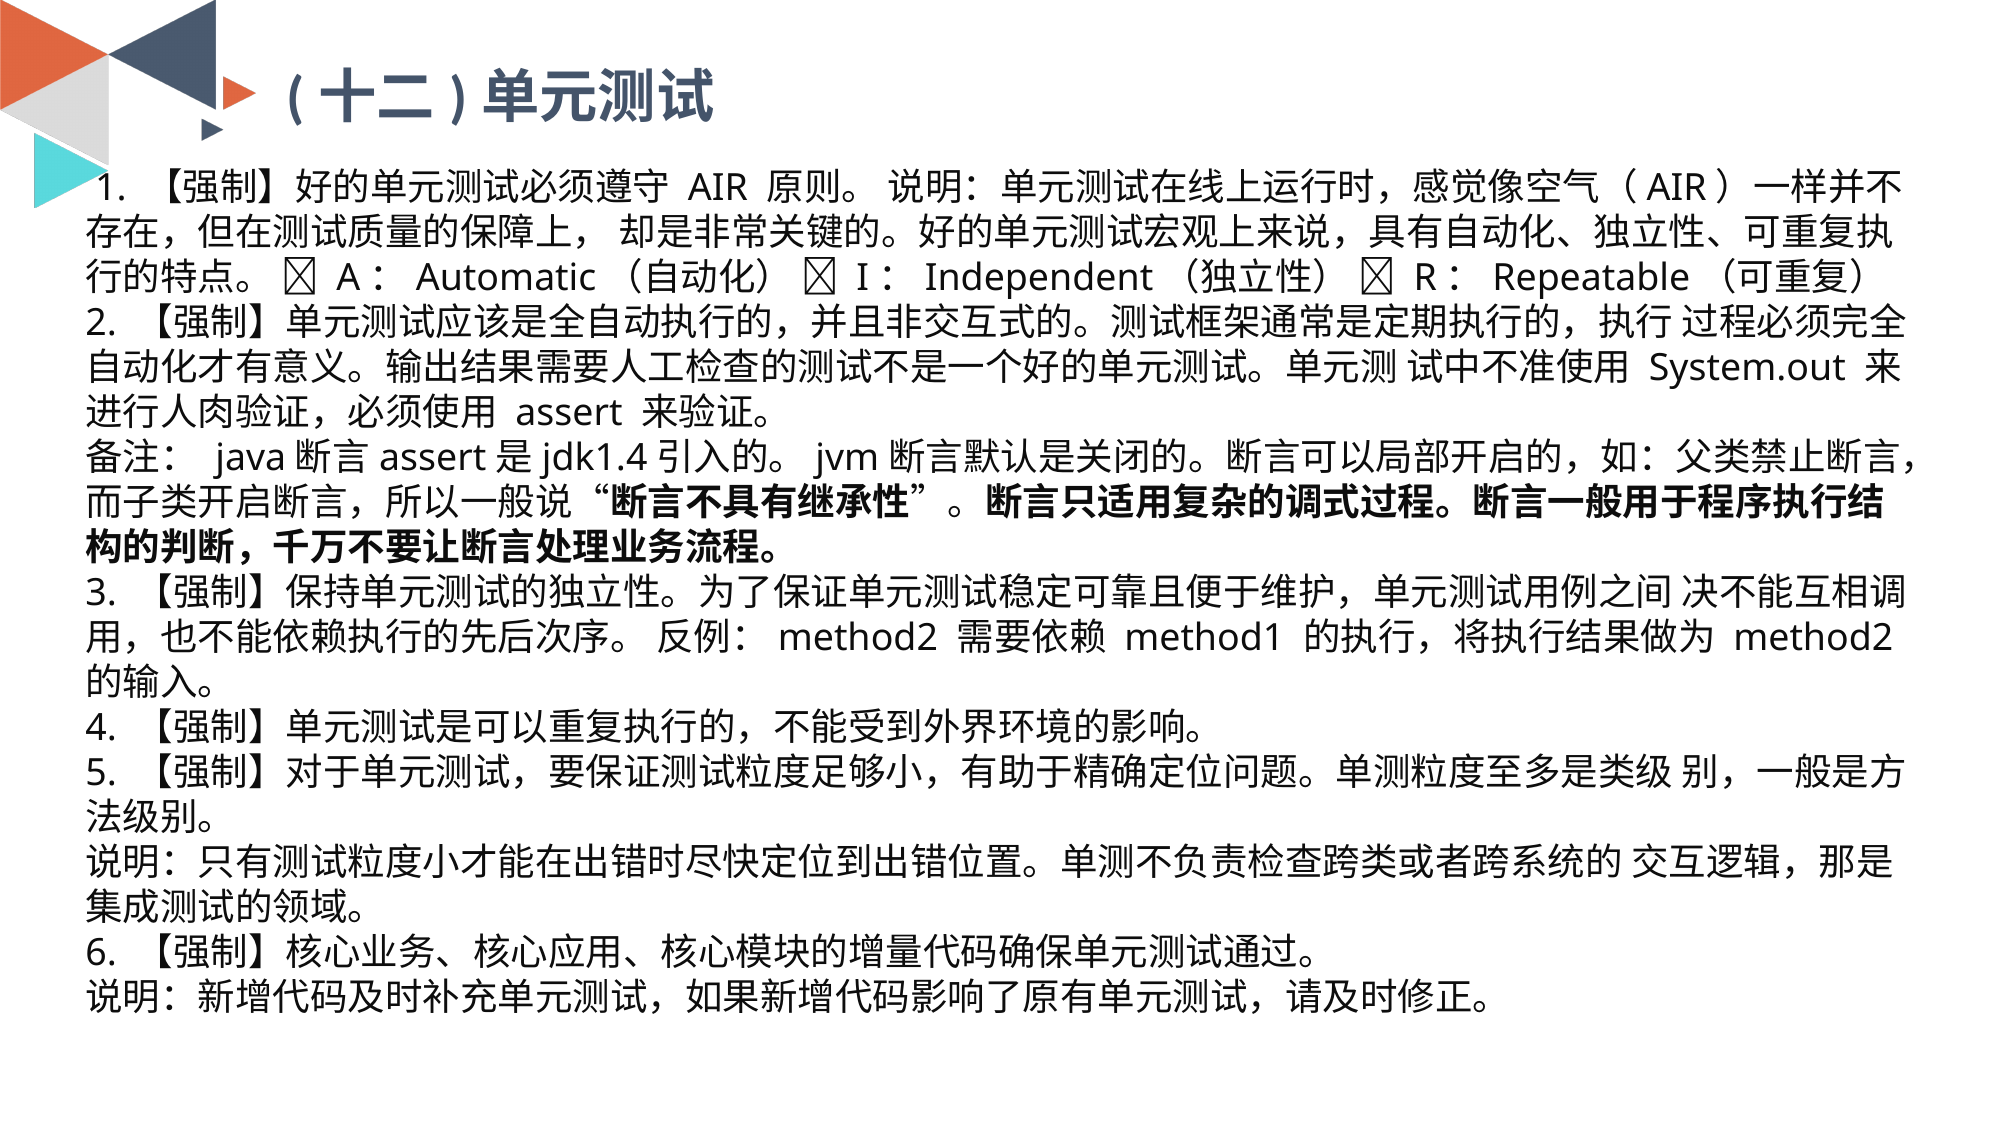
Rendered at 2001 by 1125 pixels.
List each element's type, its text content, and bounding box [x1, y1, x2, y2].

text_box (十二)单元测试 [271, 52, 903, 137]
text_box 1. 【强制】好的单元测试必须遵守 AIR 原则。 说明：单元测试在线上运行时，感觉像空气（AIR）一样并不存在，但在测试质量的保障上， 却是非常关键的。好的单元测试宏观上来说，具有自动化、独立性、可重复执行的特点。  A：Automatic（自动化）  I：Independent（独立性）  R：Repeatable（可重复） 2. 【强制】单元测试应该是全自动执行的，并且非交互式的。测试框架通常是定期执行的，执行 过程必须完全自动化才有意义。输出结果需要人工检查的测试不是一个好的单元测试。单元测 试中不准使用 System.out 来进行人肉验证，必须使用 assert 来验证。 备注： java断言assert是jdk1.4引入的。jvm断言默认是关闭的。断言可以局部开启的，如：父类禁止断言，而子类开启断言，所以一般说“断言不具有继承性”。断言只适用复杂的调式过程。断言一般用于程序执行结构的判断，千万不要让断言处理业务流程。 3. 【强制】保持单元测试的独立性。为了保证单元测试稳定可靠且便于维护，单元测试用例之间 决不能互相调用，也不能依赖执行的先后次序。 反例：method2 需要依赖 method1 的执行，将执行结果做为 method2 的输入。 4. 【强制】单元测试是可以重复执行的，不能受到外界环境的影响。 5. 【强制】对于单元测试，要保证测试粒度足够小，有助于精确定位问题。单测粒度至多是类级 别，一般是方法级别。 说明：只有测试粒度小才能在出错时尽快定位到出错位置。单测不负责检查跨类或者跨系统的 交互逻辑，那是集成测试的领域。 6. 【强制】核心业务、核心应用、核心模块的增量代码确保单元测试通过。 说明：新增代码及时补充单元测试，如果新增代码影响了原有单元测试，请及时修正。 [70, 155, 1933, 1026]
picture [1, 0, 256, 232]
